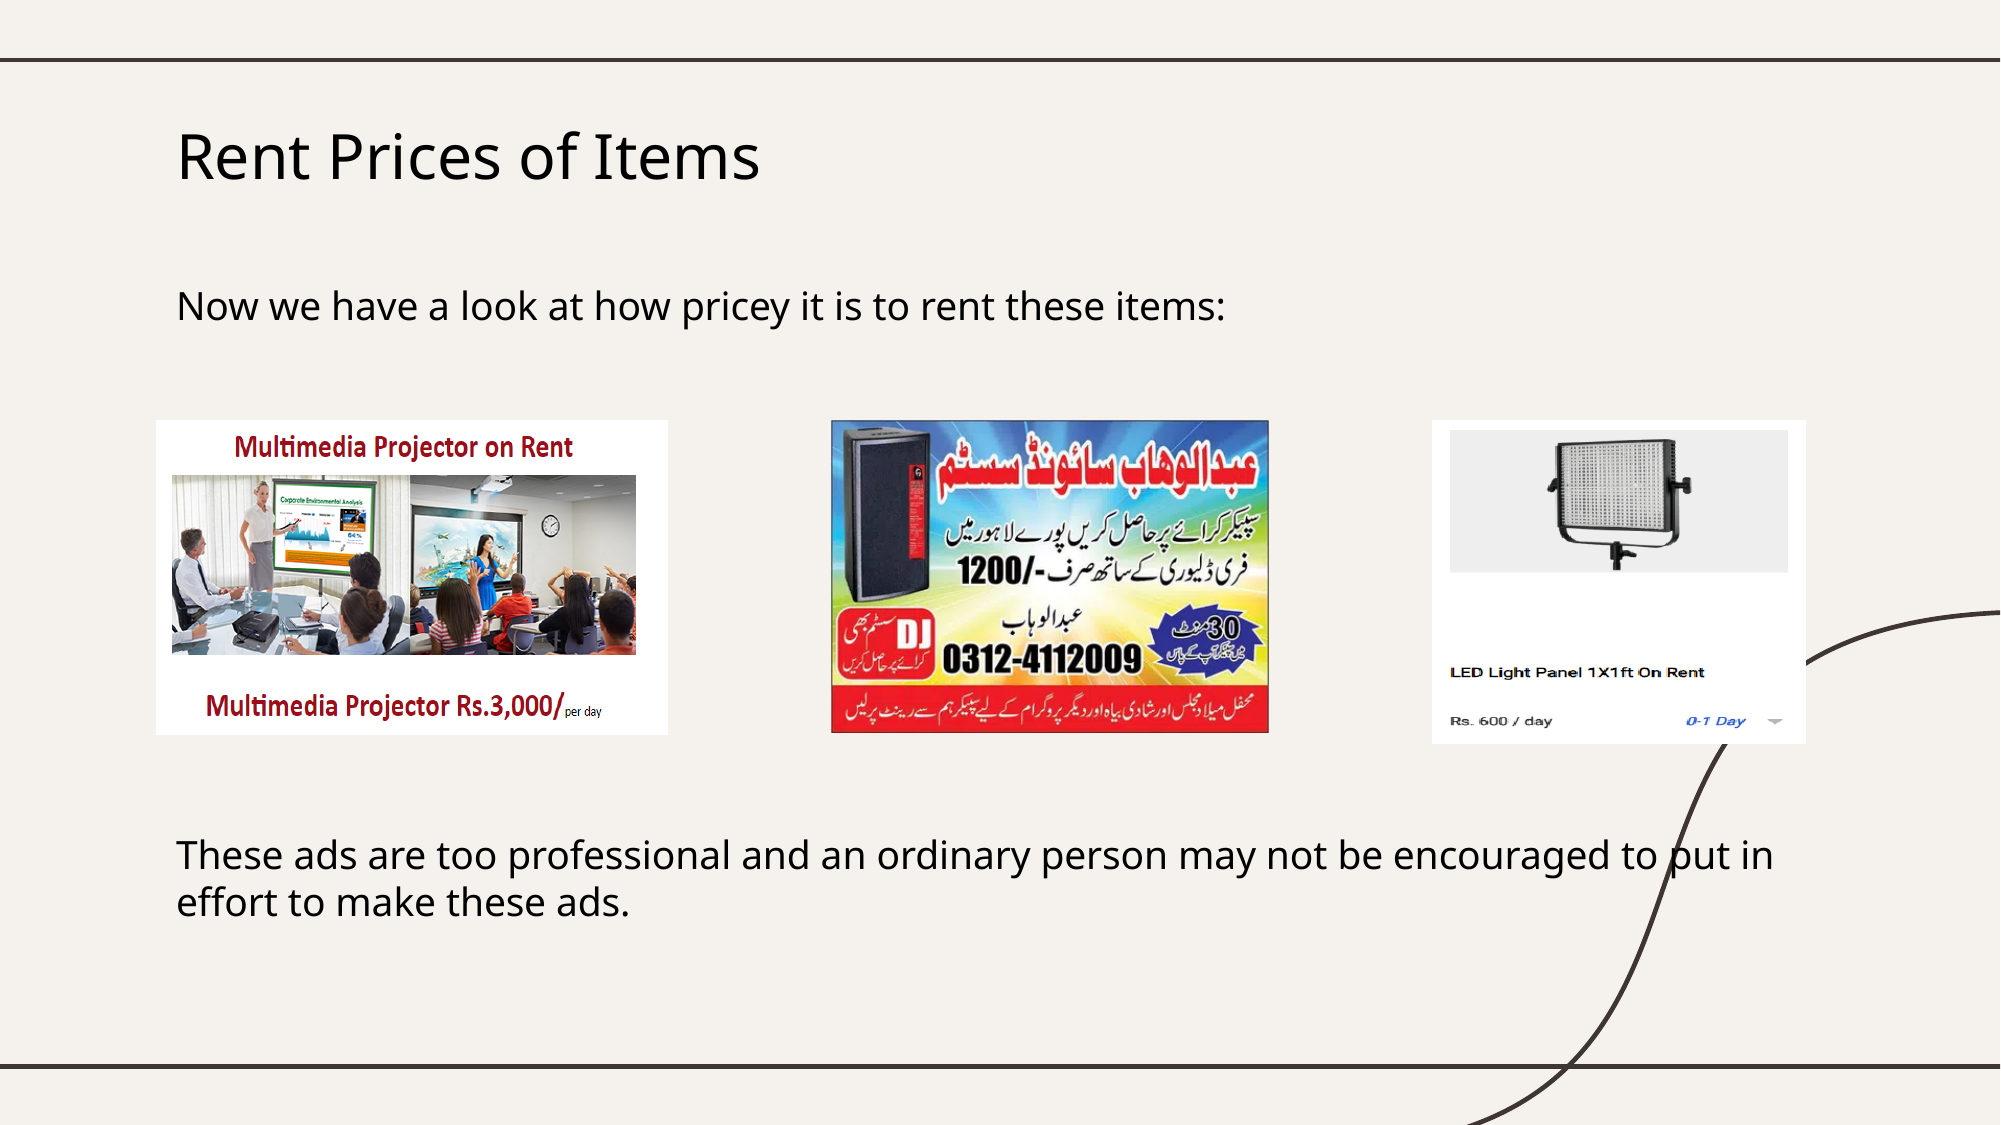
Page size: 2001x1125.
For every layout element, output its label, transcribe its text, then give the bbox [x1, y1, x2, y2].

picture [831, 419, 1269, 733]
subtitle Now we have a look at how pricey it is to rent these items: [156, 261, 1269, 421]
text_box These ads are too professional and an ordinary person may not be encouraged to put in effort to make these ads. [156, 810, 1844, 970]
title Rent Prices of Items [156, 97, 1399, 223]
picture [155, 419, 668, 735]
picture [1431, 419, 1806, 744]
